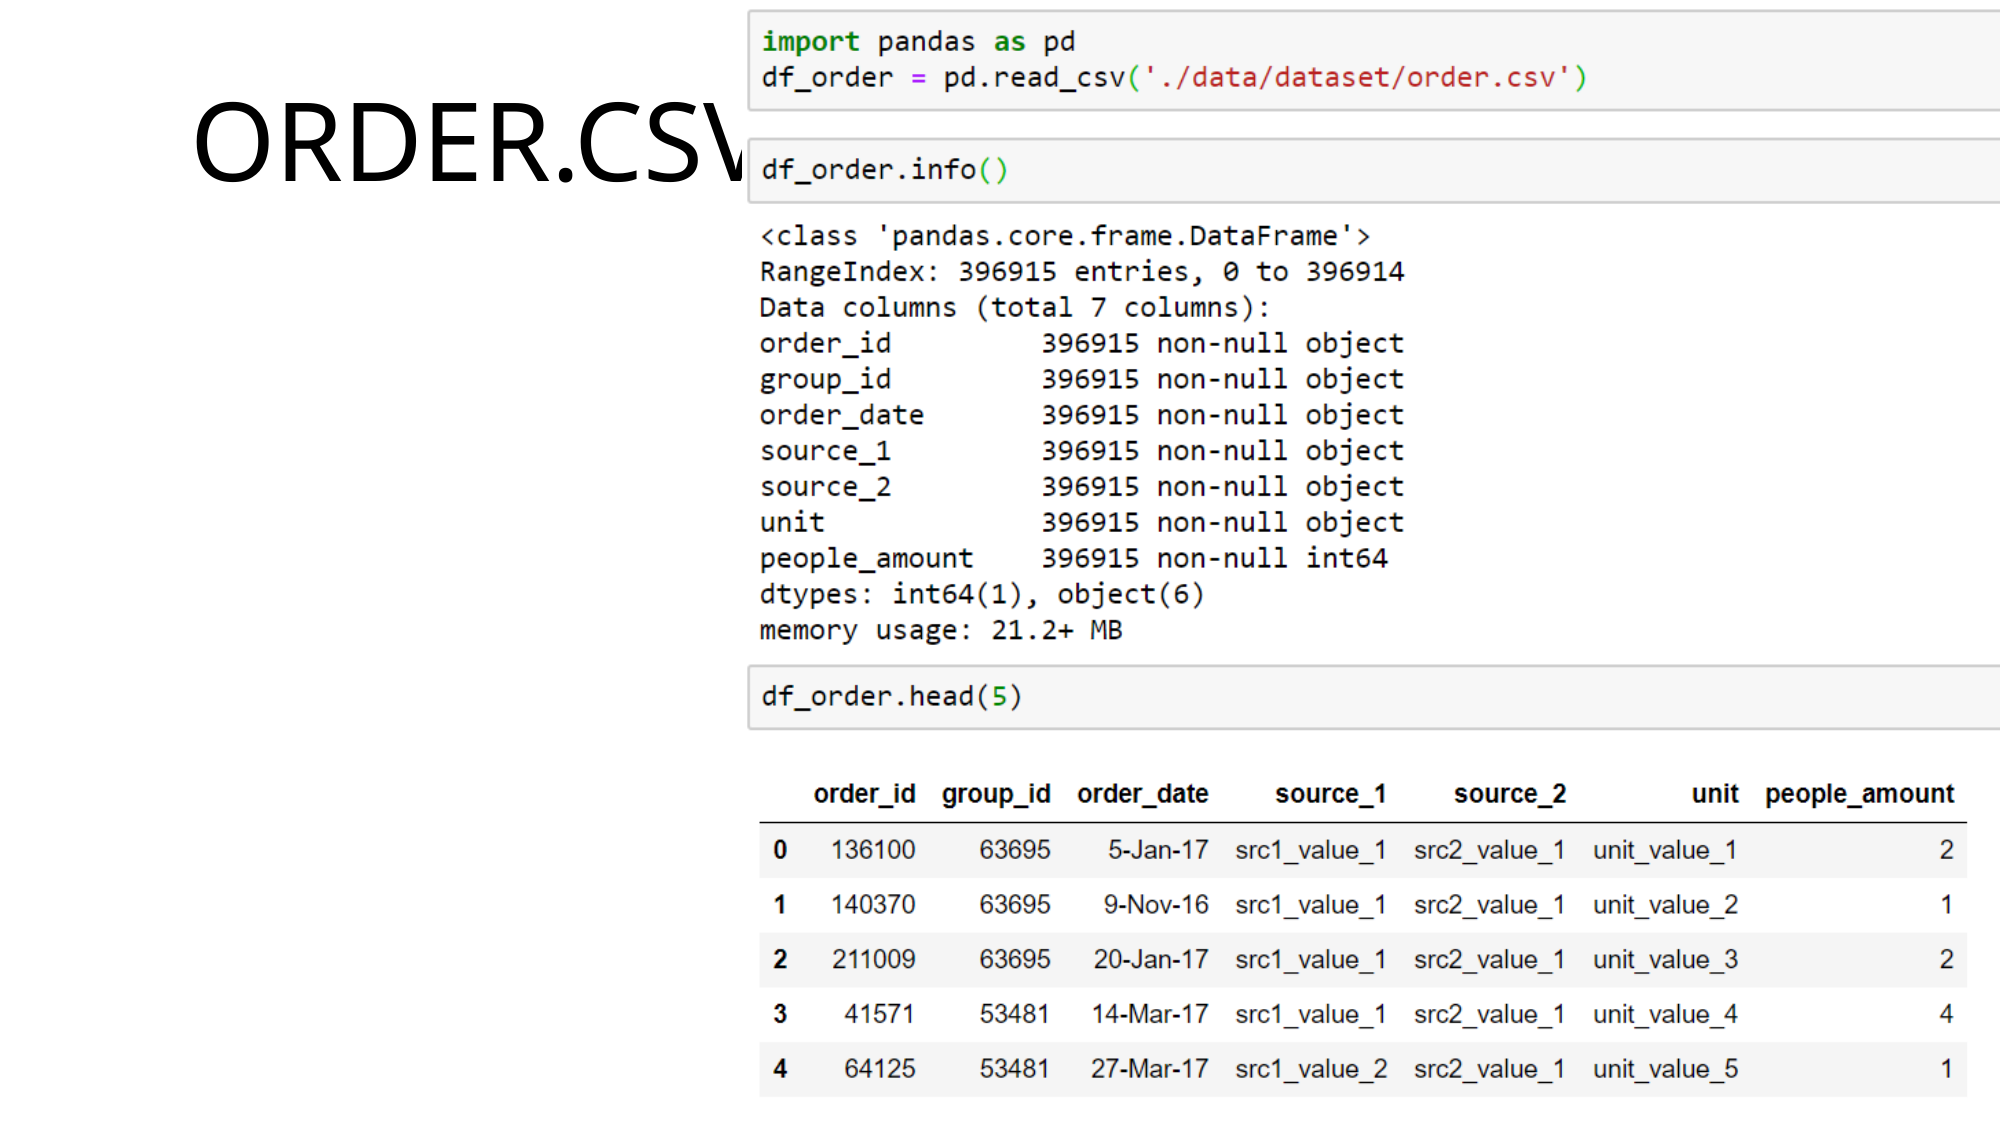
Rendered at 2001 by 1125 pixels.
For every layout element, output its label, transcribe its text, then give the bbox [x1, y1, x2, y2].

title order.csv (1) [175, 79, 741, 344]
picture [742, 652, 2000, 1122]
picture [742, 0, 2000, 651]
